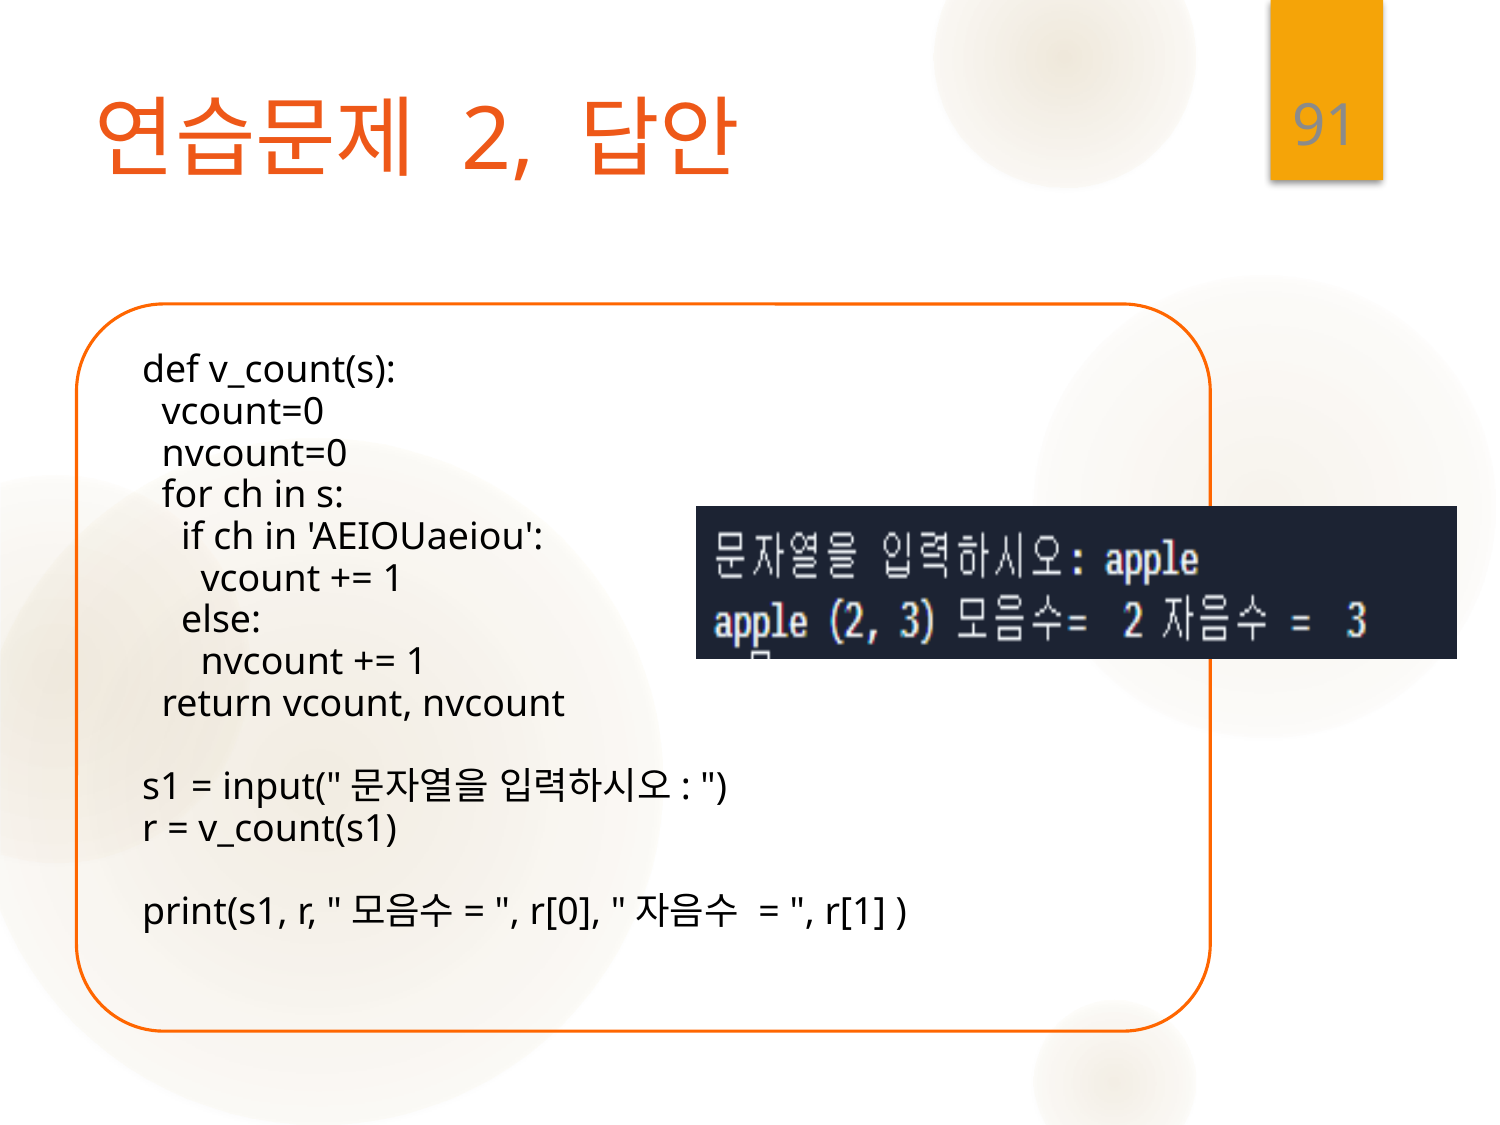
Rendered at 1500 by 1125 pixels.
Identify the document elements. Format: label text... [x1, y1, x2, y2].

slide_number 91 [1273, 48, 1378, 175]
text_box [76, 312, 1211, 1032]
title 연습문제 2, 답안 [79, 74, 1237, 304]
text_box def v_count(s): vcount=0 nvcount=0 for ch in s: if ch in 'AEIOUaeiou': vcount += 1 else: nvcount += 1 return vcount, nvcount s1 = input("문자열을 입력하시오: ") r = v_count(s1) print(s1, r, "모음수= ", r[0], "자음수 = ", r[1] ) [127, 257, 1390, 940]
picture [696, 506, 1457, 660]
